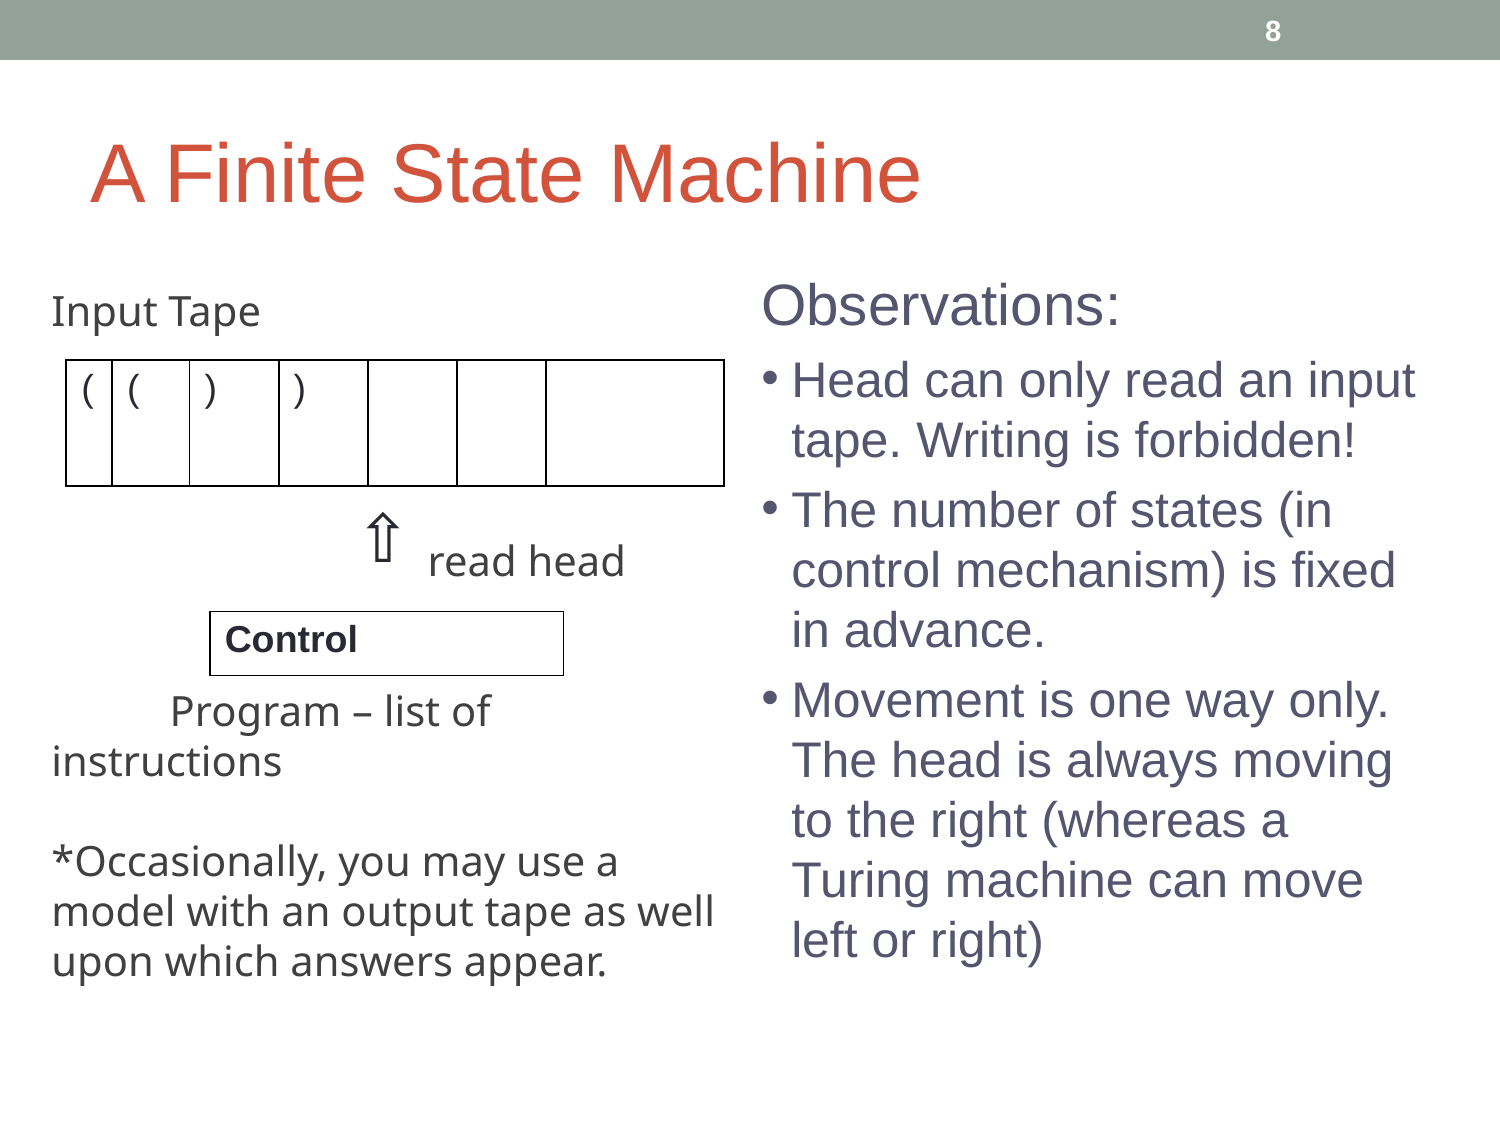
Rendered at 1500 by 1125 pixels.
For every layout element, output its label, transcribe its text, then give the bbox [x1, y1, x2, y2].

text_box ⇧ [340, 488, 455, 585]
text_box [36, 279, 747, 1051]
title A Finite State Machine [75, 87, 1425, 250]
slide_number ‹#› [1250, 3, 1425, 57]
list Observations: Head can only read an input tape. Writing is forbidden! The number of states (in control mechanism) is fixed in advance. Movement is one way only. The head is always moving to the right (whereas a Turing machine can move left or right) [746, 259, 1457, 1051]
